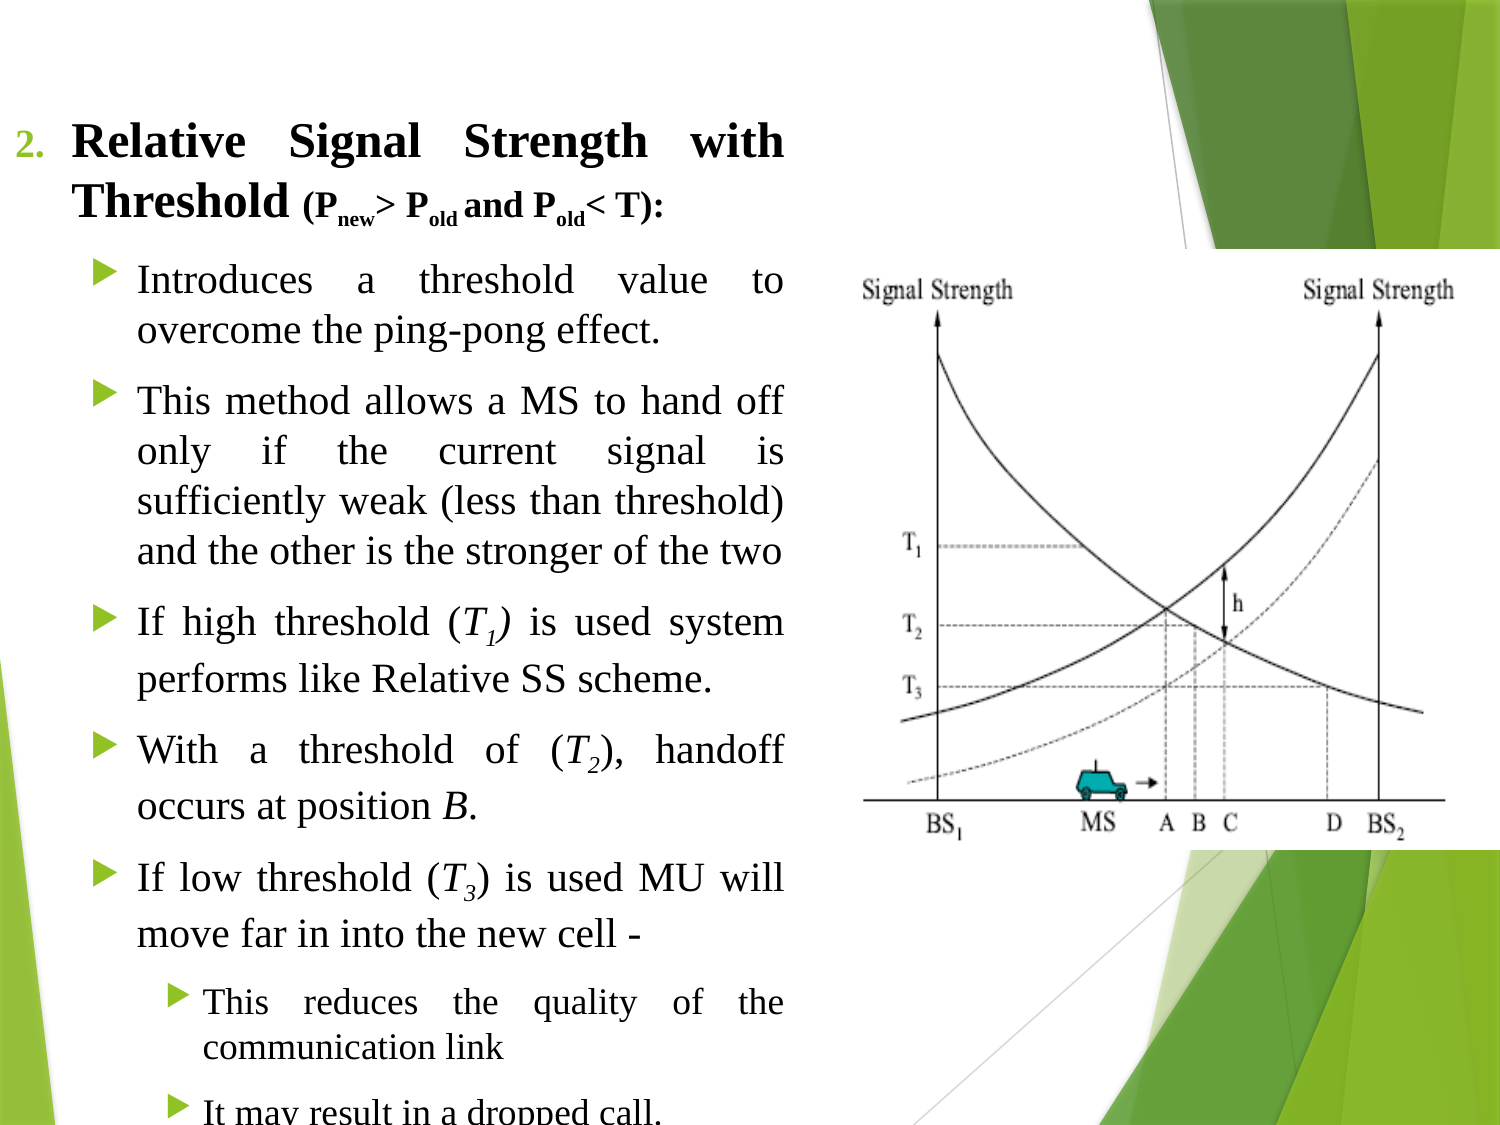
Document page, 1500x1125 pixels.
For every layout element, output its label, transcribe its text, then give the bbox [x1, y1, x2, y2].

picture [825, 249, 1500, 851]
list Relative Signal Strength with Threshold (Pnew> Pold and Pold< T): Introduces a threshold value to overcome the ping-pong effect. This method allows a MS to hand off only if the current signal is sufficiently weak (less than threshold) and the other is the stronger of the two If high threshold (T1) is used system performs like Relative SS scheme. With a threshold of (T2), handoff occurs at position B. If low threshold (T3) is used MU will move far in into the new cell - This reduces the quality of the communication link It may result in a dropped call. [0, 99, 800, 1125]
